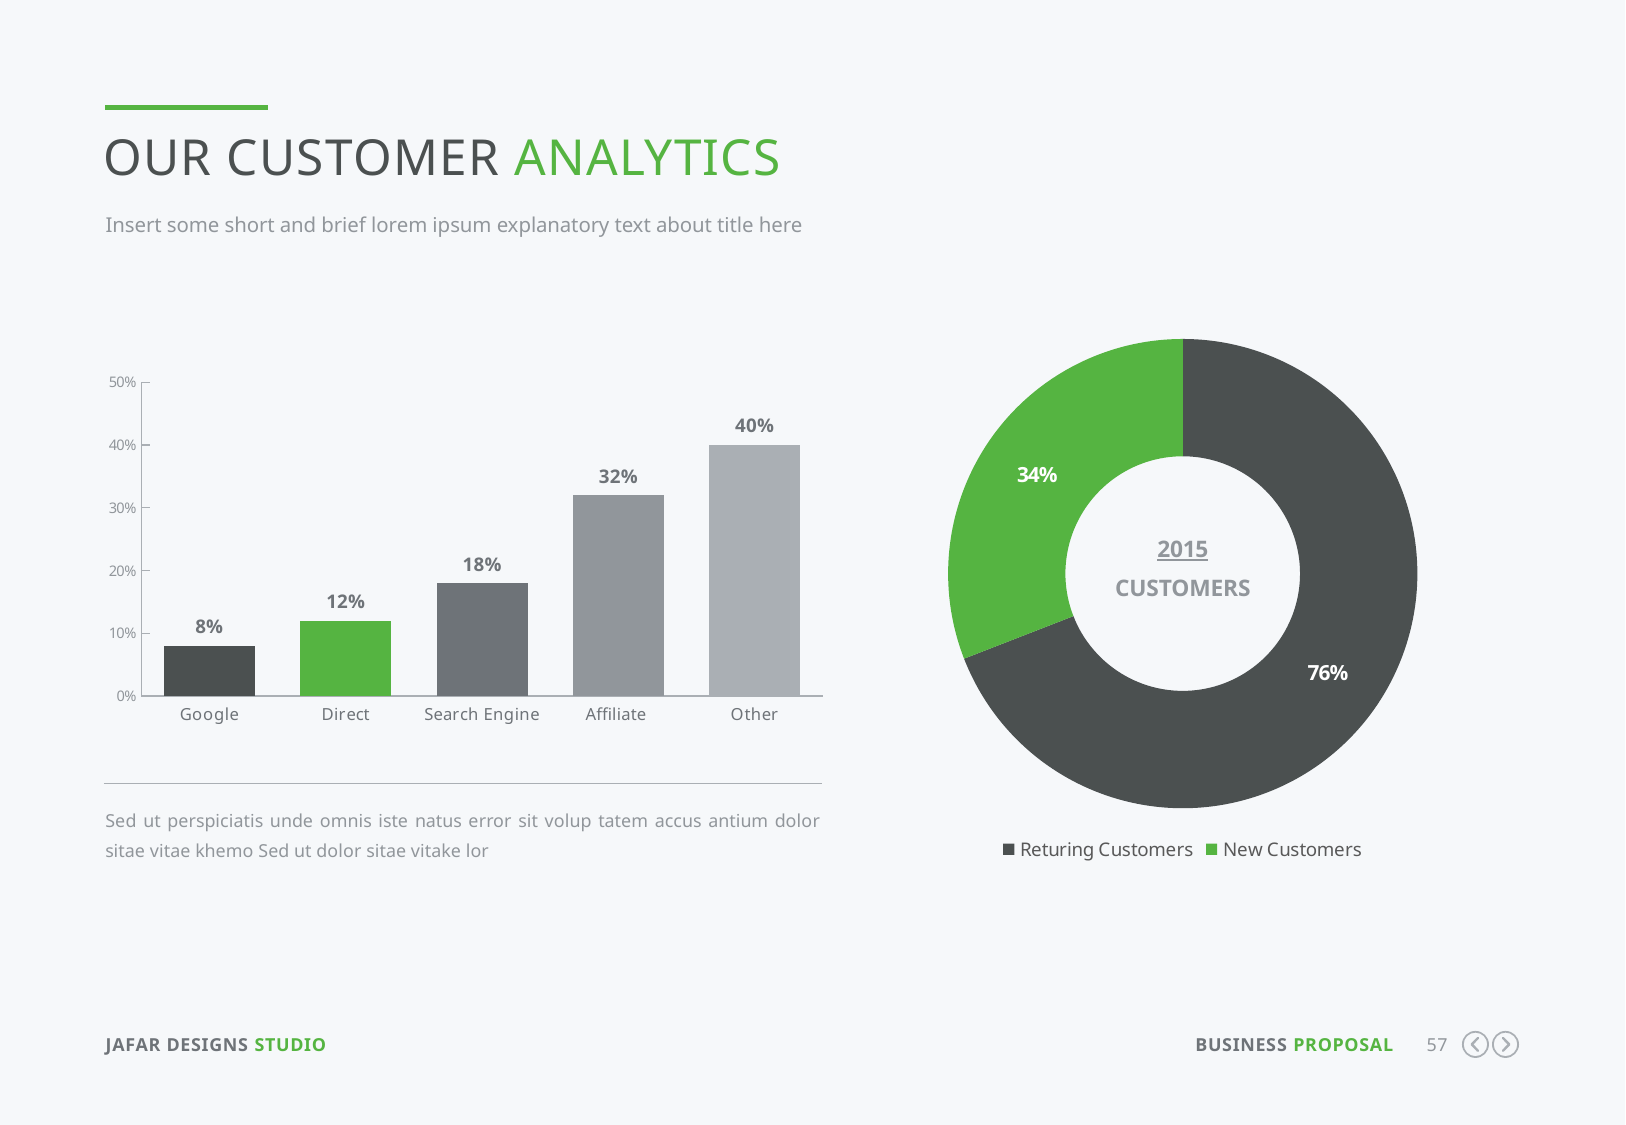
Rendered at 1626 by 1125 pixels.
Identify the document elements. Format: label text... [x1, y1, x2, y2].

list Insert some short and brief lorem ipsum explanatory text about title here [105, 209, 1519, 241]
list Our customer analytics [103, 125, 1518, 187]
text_box Sed ut perspiciatis unde omnis iste natus error sit volup tatem accus antium dolor sitae vitae khemo Sed ut dolor sitae vitake lor [105, 801, 822, 861]
chart [93, 364, 838, 733]
chart [866, 328, 1500, 869]
